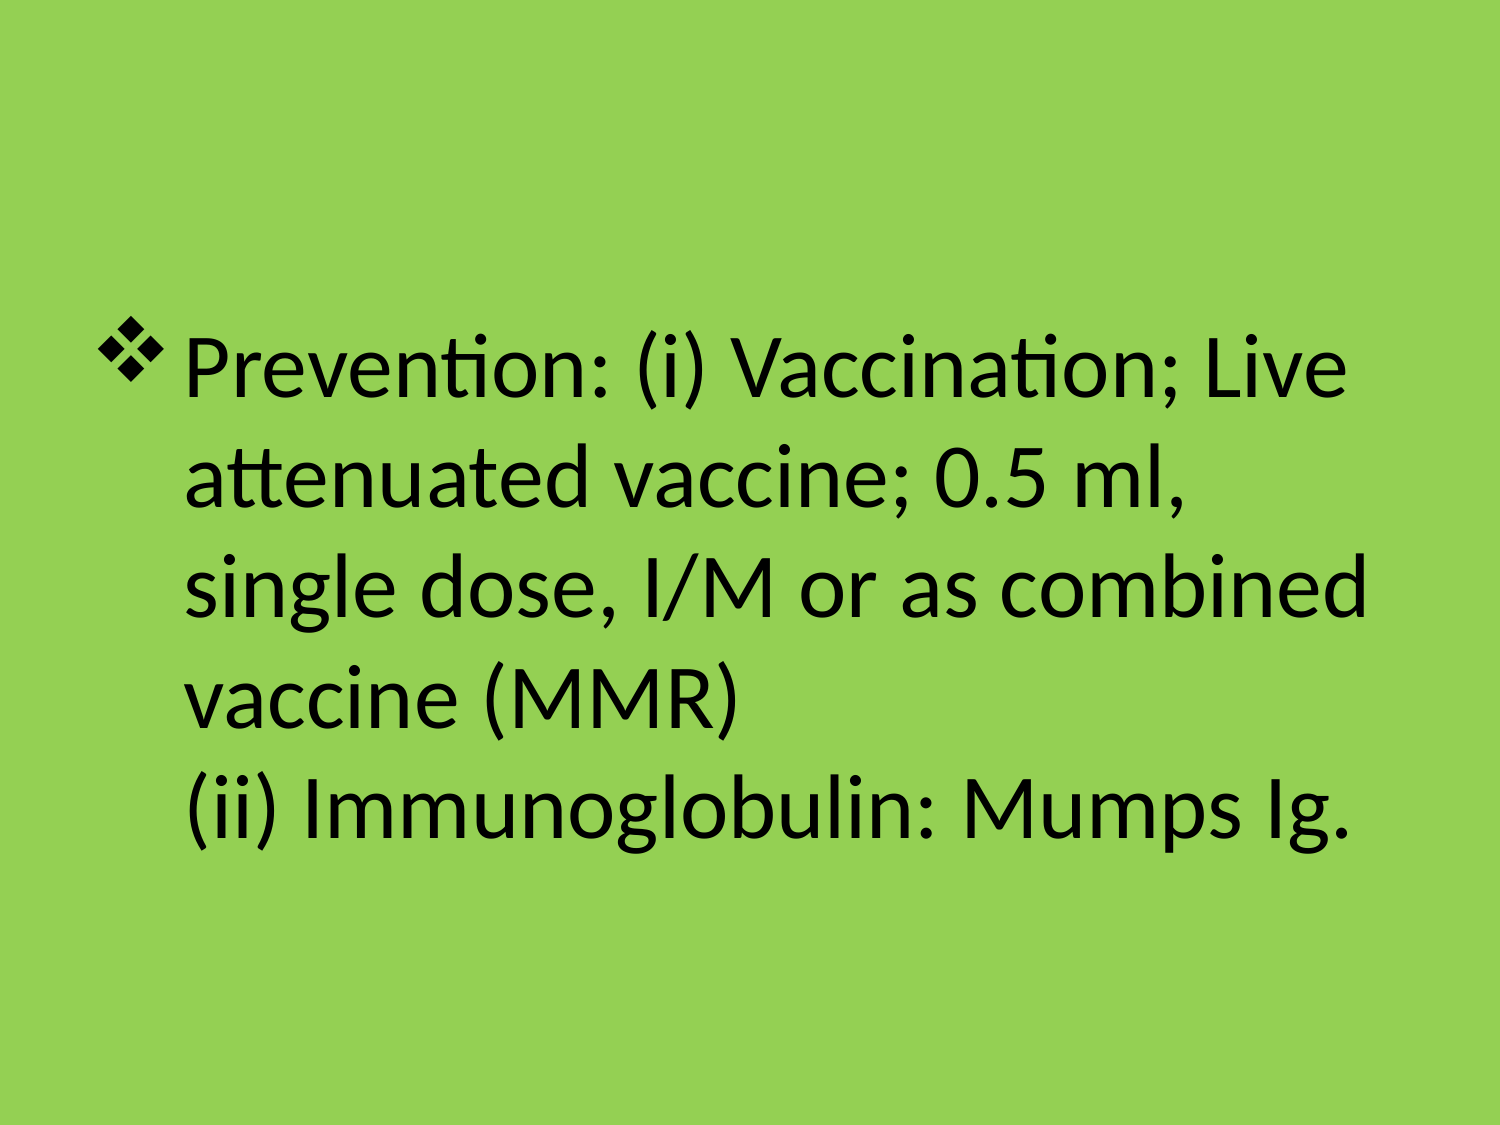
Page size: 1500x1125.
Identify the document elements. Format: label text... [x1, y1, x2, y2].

title Prevention: (i) Vaccination; Live attenuated vaccine; 0.5 ml, single dose, I/M or as combined vaccine (MMR) (ii) Immunoglobulin: Mumps Ig. [75, 112, 1425, 1050]
